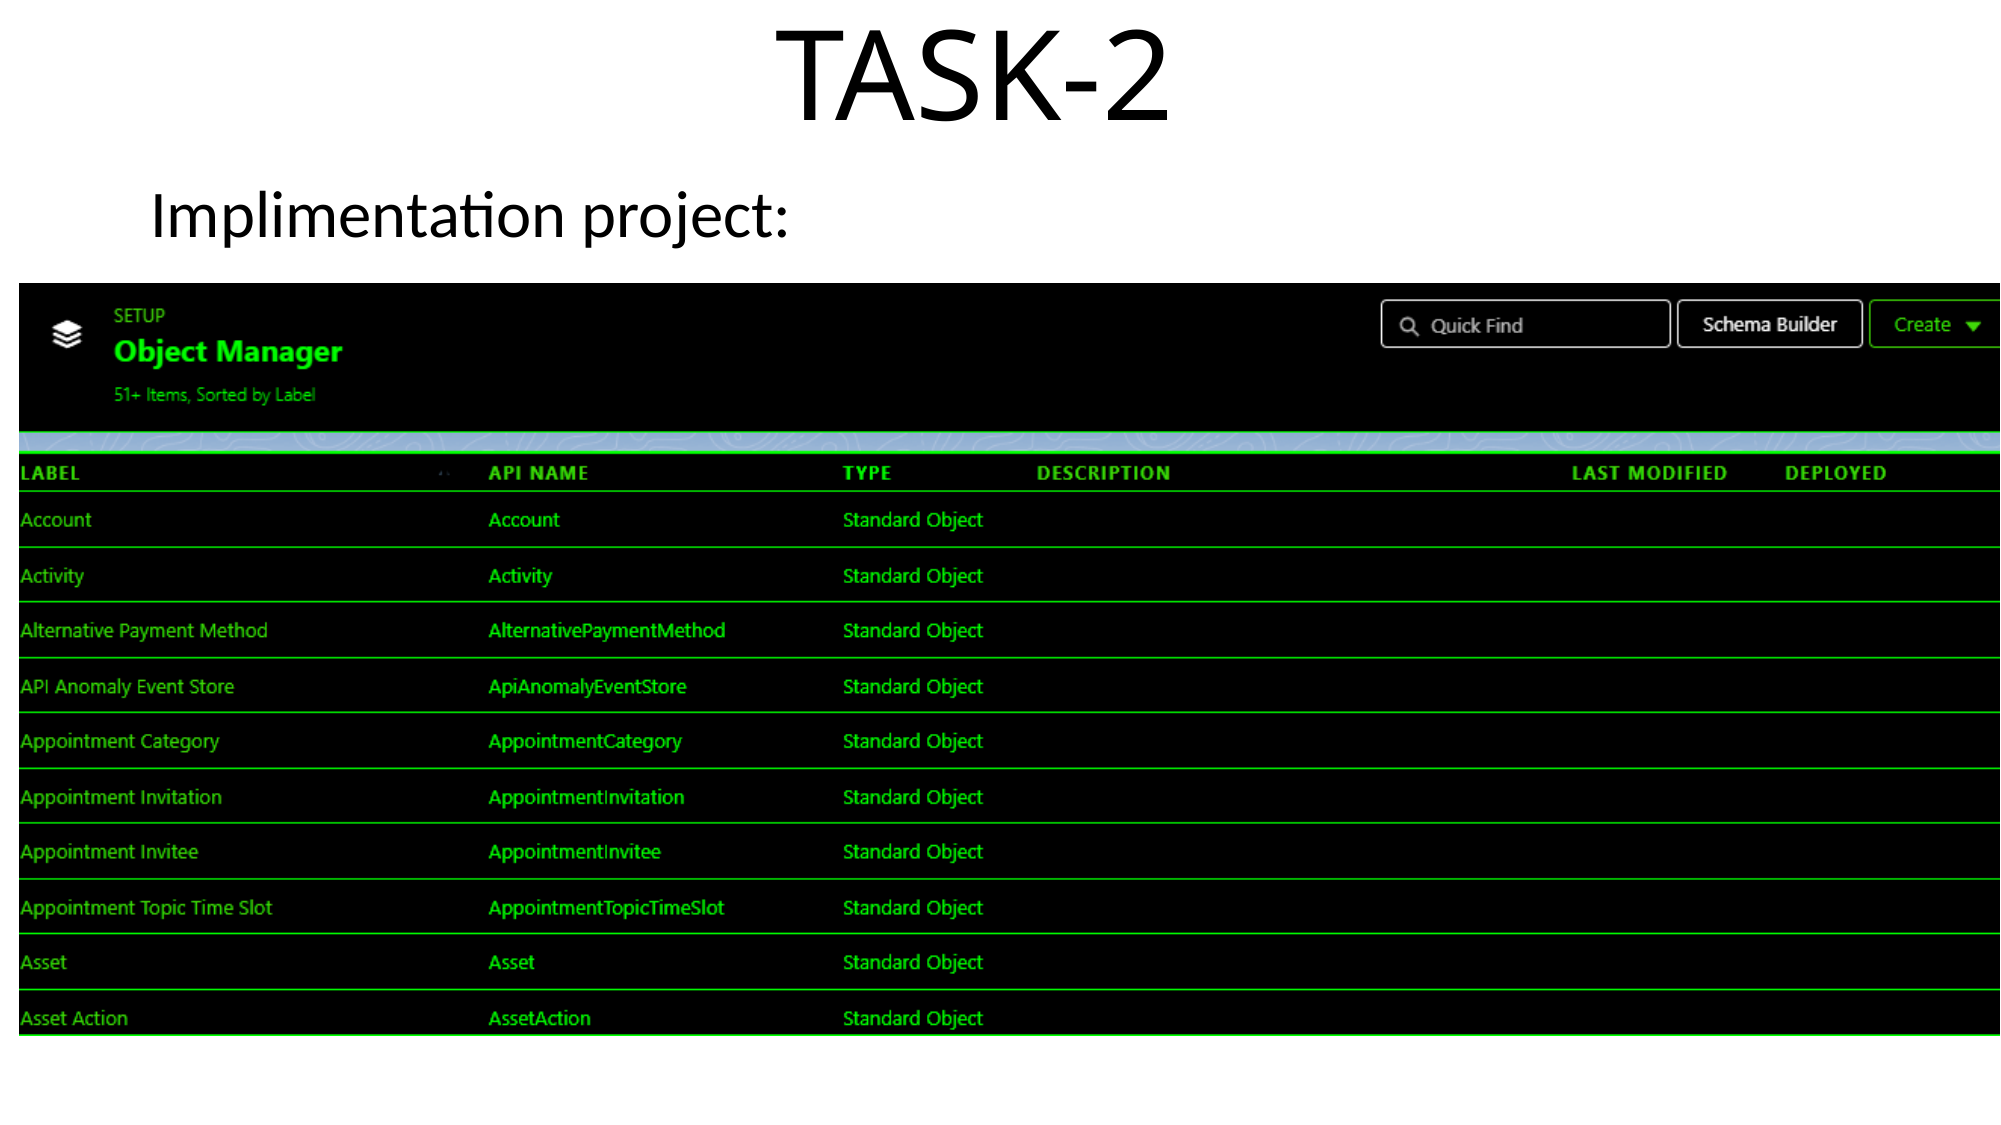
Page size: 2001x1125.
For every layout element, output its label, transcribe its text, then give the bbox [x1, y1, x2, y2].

subtitle Implimentation project: [59, 172, 884, 227]
picture [18, 283, 2000, 1036]
title TASK-2 [224, 0, 1725, 156]
